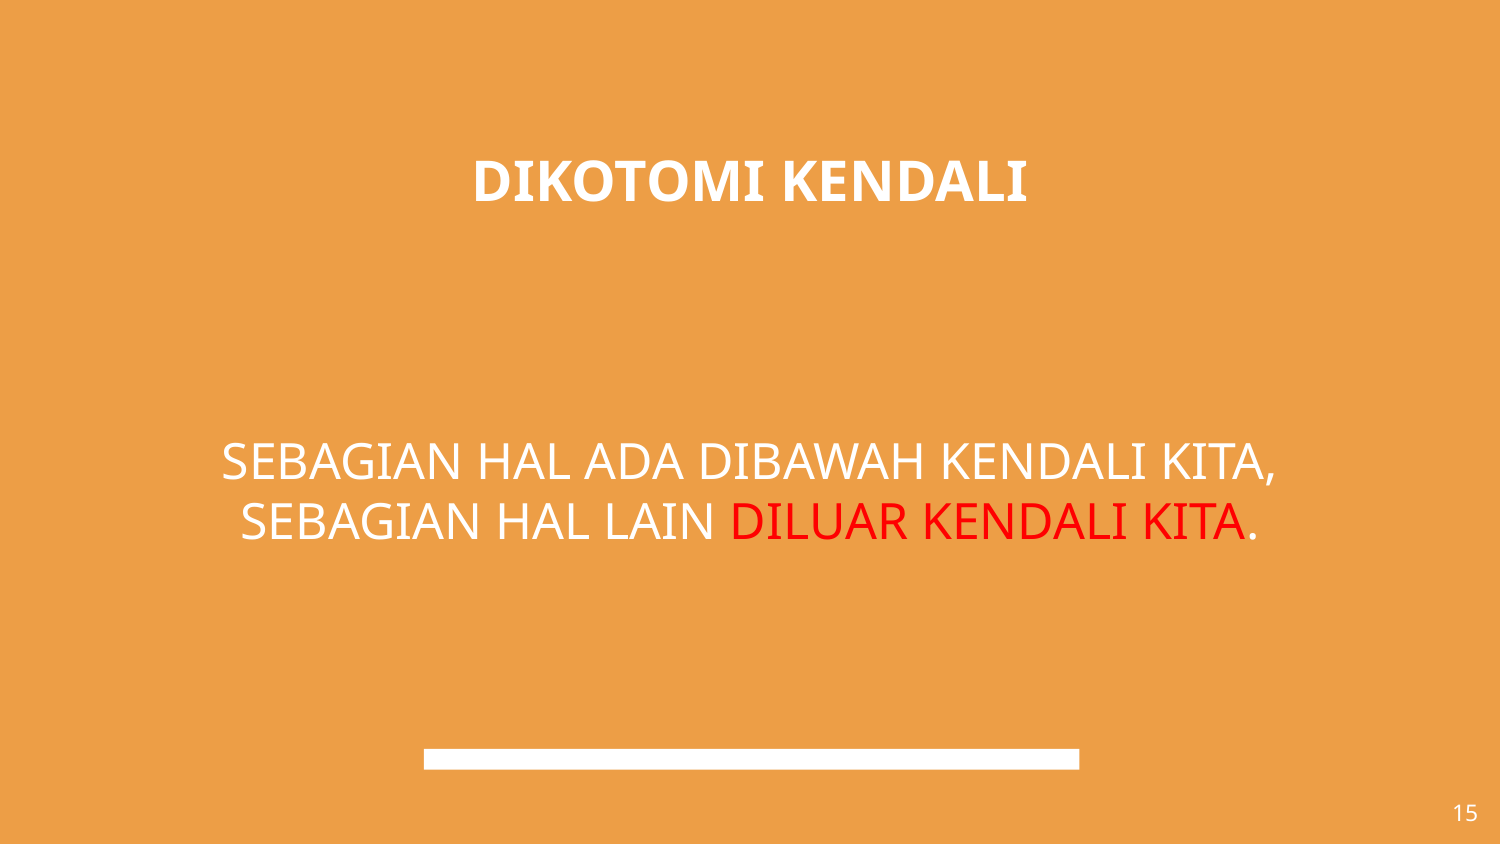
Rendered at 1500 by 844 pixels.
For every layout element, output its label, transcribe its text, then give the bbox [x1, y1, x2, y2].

text_box SEBAGIAN HAL ADA DIBAWAH KENDALI KITA, SEBAGIAN HAL LAIN DILUAR KENDALI KITA. [127, 421, 1373, 557]
text_box DIKOTOMI KENDALI [127, 138, 1373, 221]
slide_number 15 [1403, 783, 1494, 832]
